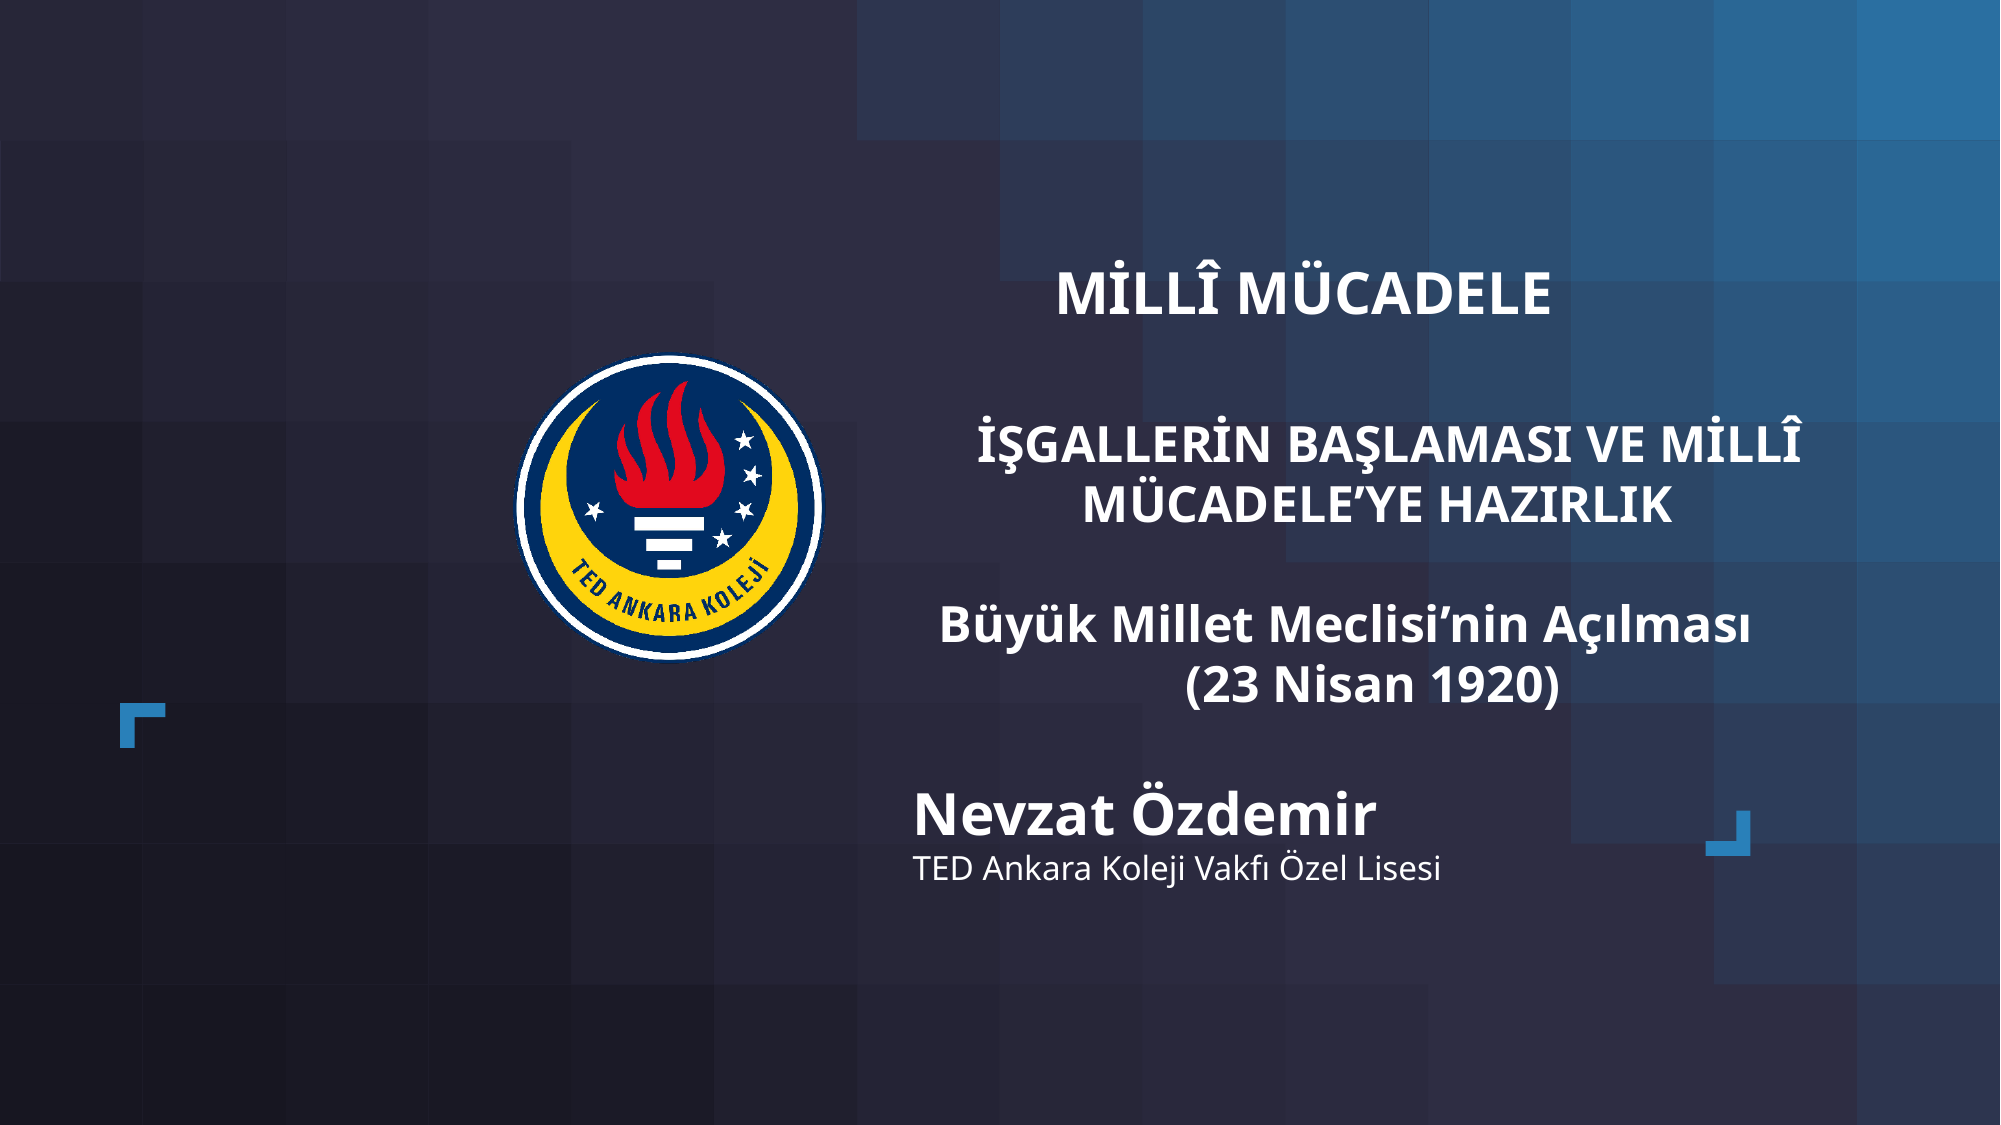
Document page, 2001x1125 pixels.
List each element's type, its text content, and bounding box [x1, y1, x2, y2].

picture [510, 349, 828, 666]
text_box MİLLÎ MÜCADELE [811, 248, 1812, 334]
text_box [119, 703, 1751, 856]
text_box Nevzat Özdemir TED Ankara Koleji Vakfı Özel Lisesi [897, 856, 1706, 895]
text_box İŞGALLERİN BAŞLAMASI VE MİLLÎ MÜCADELE’YE HAZIRLIK Büyük Millet Meclisi’nin Açılması (23 Nisan 1920) [898, 404, 1978, 720]
